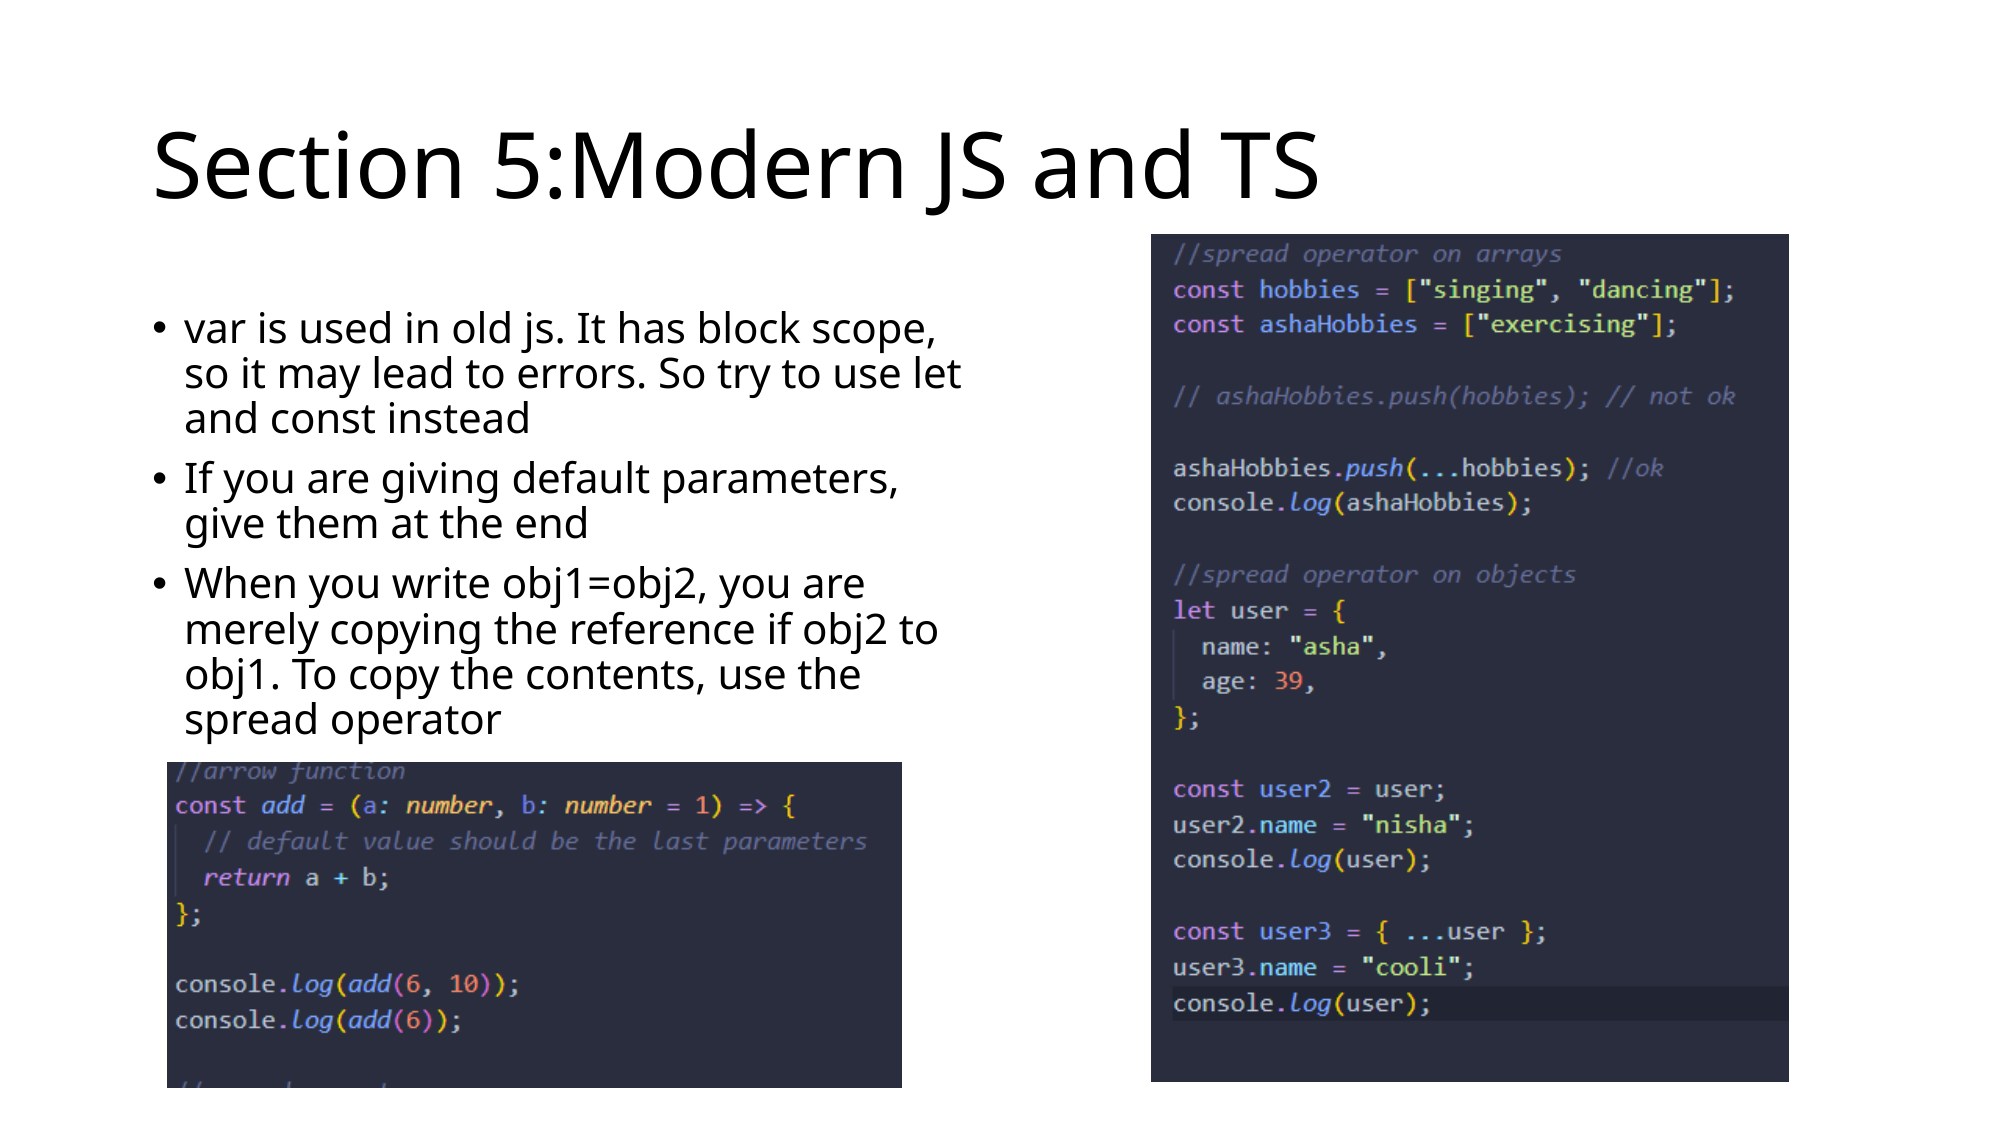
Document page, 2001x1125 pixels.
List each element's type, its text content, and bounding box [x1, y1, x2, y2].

list var is used in old js. It has block scope, so it may lead to errors. So try to use let and const instead If you are giving default parameters, give them at the end When you write obj1=obj2, you are merely copying the reference if obj2 to obj1. To copy the contents, use the spread operator [137, 299, 1000, 752]
picture [166, 762, 903, 1089]
title Section 5:Modern JS and TS [137, 59, 1863, 278]
picture [1150, 233, 1790, 1082]
